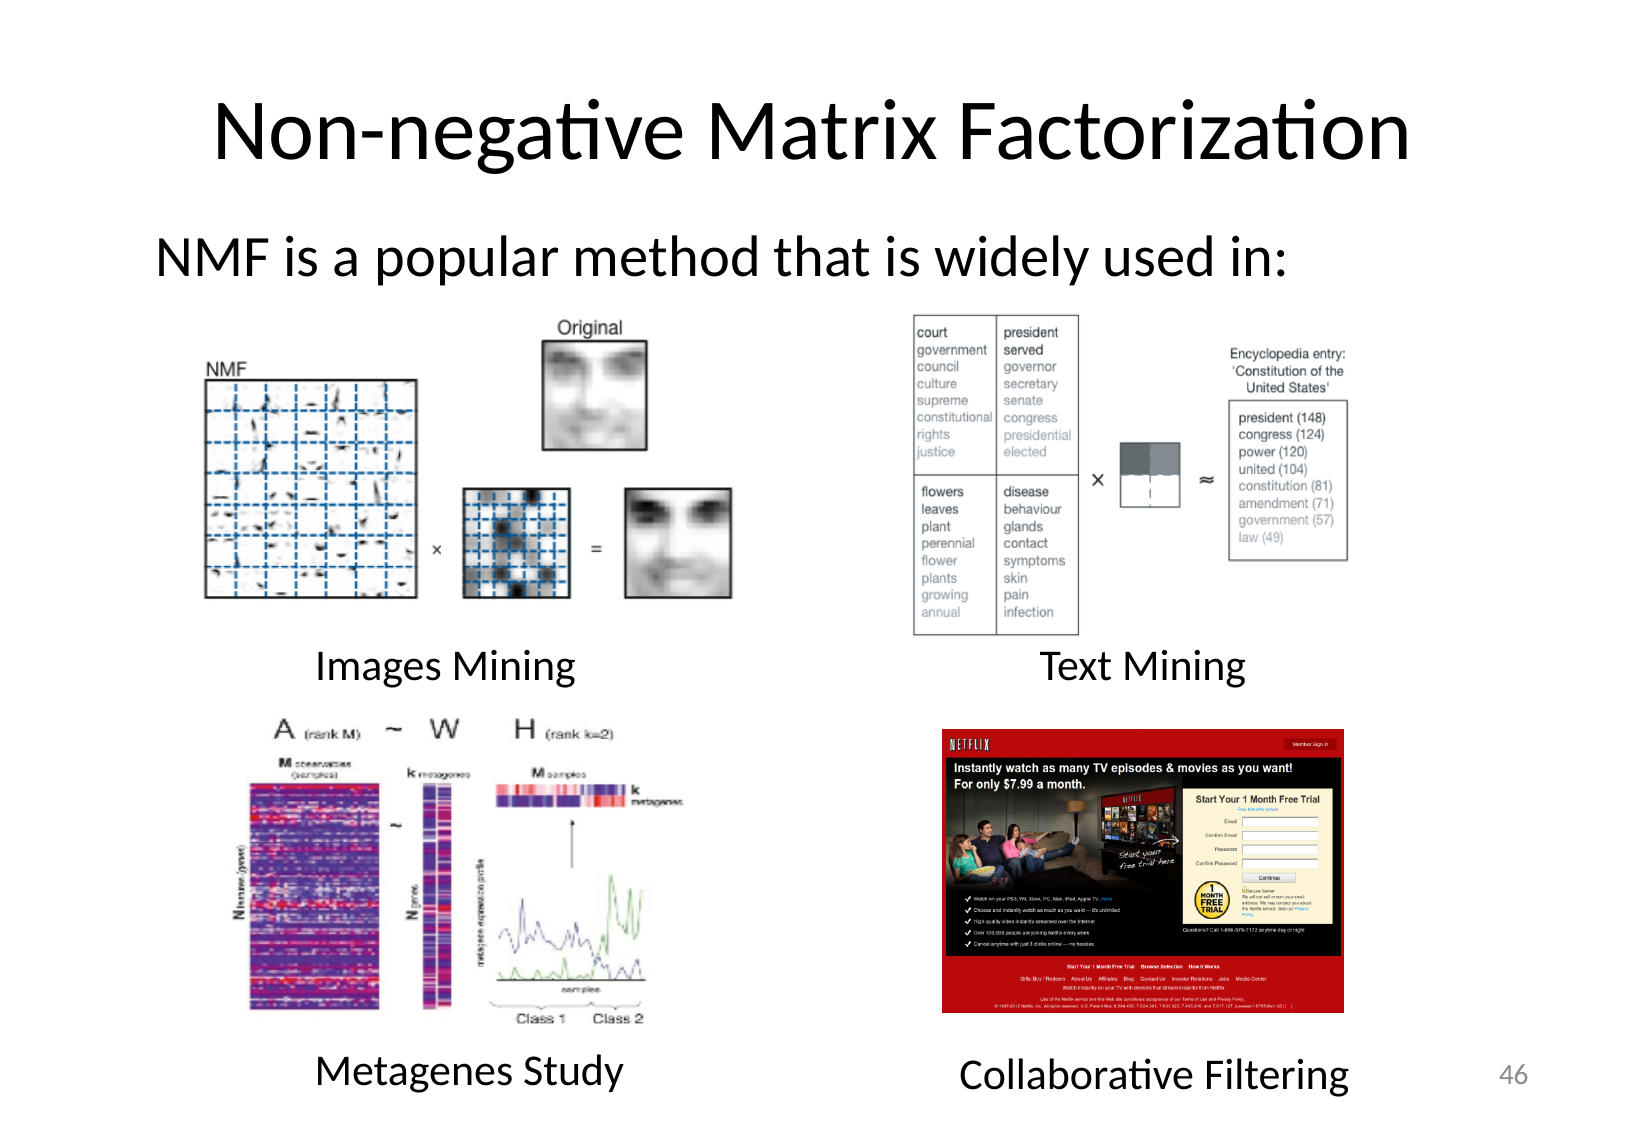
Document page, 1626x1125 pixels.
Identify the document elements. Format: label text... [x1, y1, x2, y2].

text_box Collaborative Filtering [944, 1038, 1366, 1106]
text_box Images Mining [300, 628, 592, 697]
picture [230, 716, 685, 1024]
text_box Text Mining [1024, 645, 1262, 697]
picture [942, 728, 1344, 1013]
picture [912, 312, 1351, 637]
title Non-negative Matrix Factorization [81, 30, 1544, 218]
text_box Metagenes Study [299, 1034, 640, 1102]
picture [201, 312, 738, 610]
slide_number 46 [1164, 1042, 1544, 1103]
text_box NMF is a popular method that is widely used in: [140, 210, 1307, 296]
